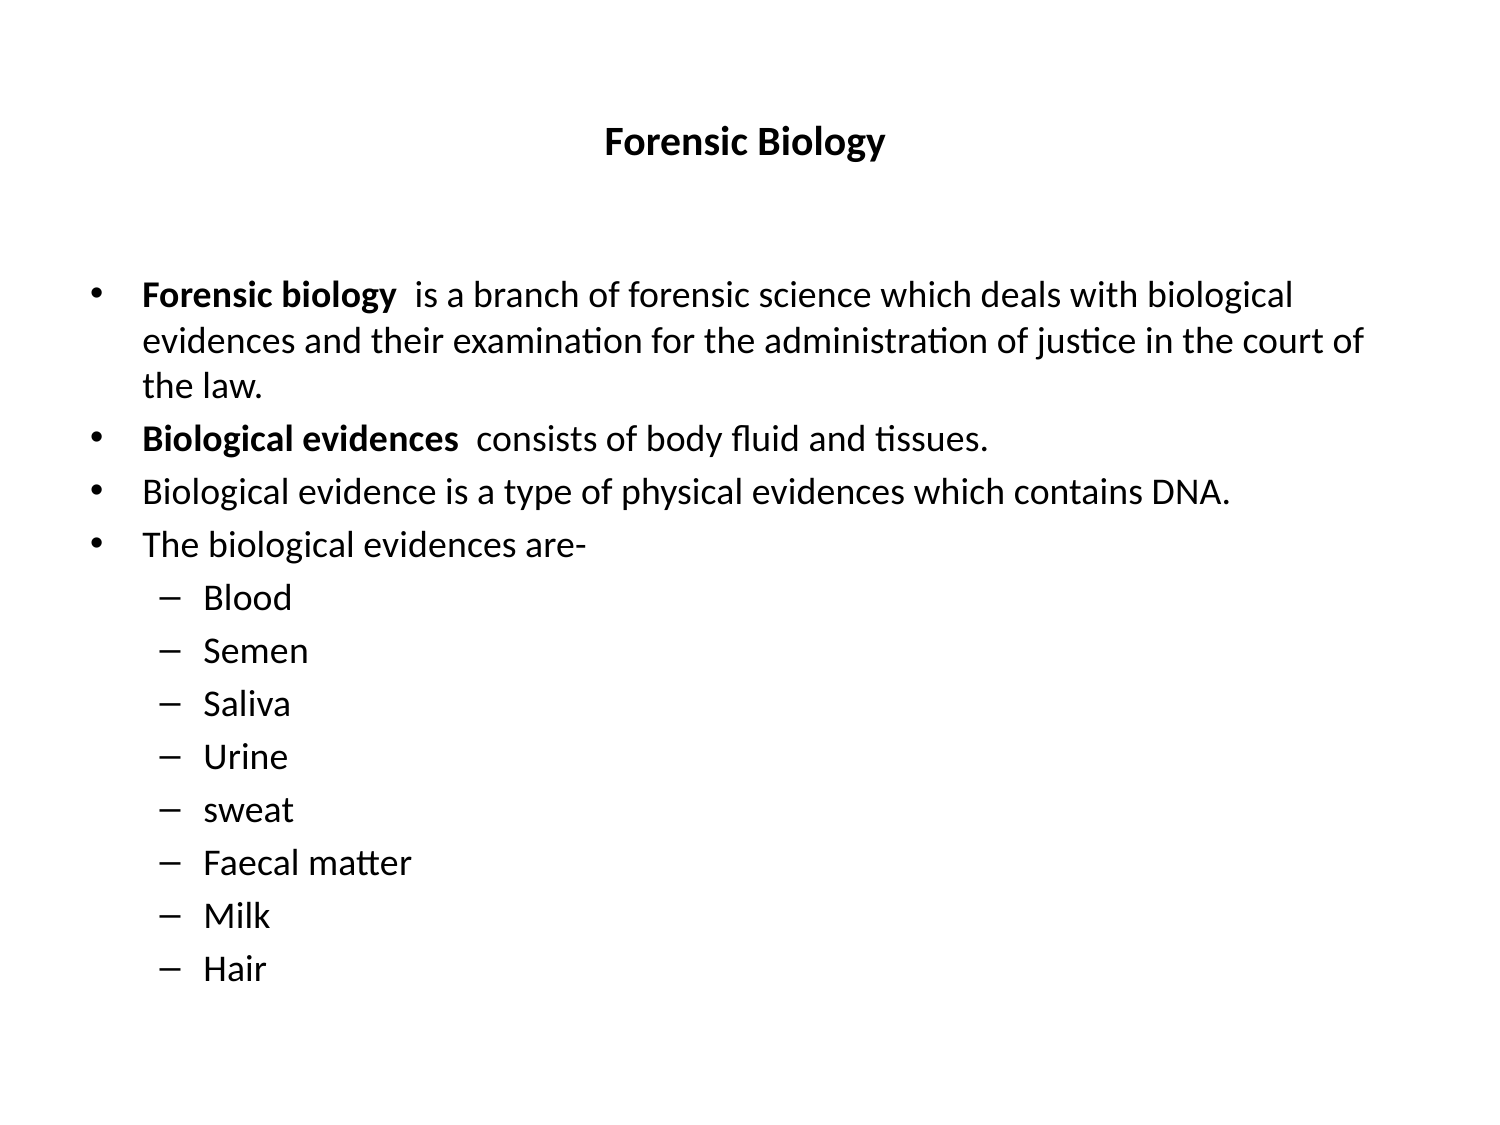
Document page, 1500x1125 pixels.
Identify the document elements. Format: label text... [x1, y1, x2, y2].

title Forensic Biology [75, 45, 1425, 233]
list Forensic biology is a branch of forensic science which deals with biological evidences and their examination for the administration of justice in the court of the law. Biological evidences consists of body fluid and tissues. Biological evidence is a type of physical evidences which contains DNA. The biological evidences are- Blood Semen Saliva Urine sweat Faecal matter Milk Hair [75, 262, 1425, 1005]
